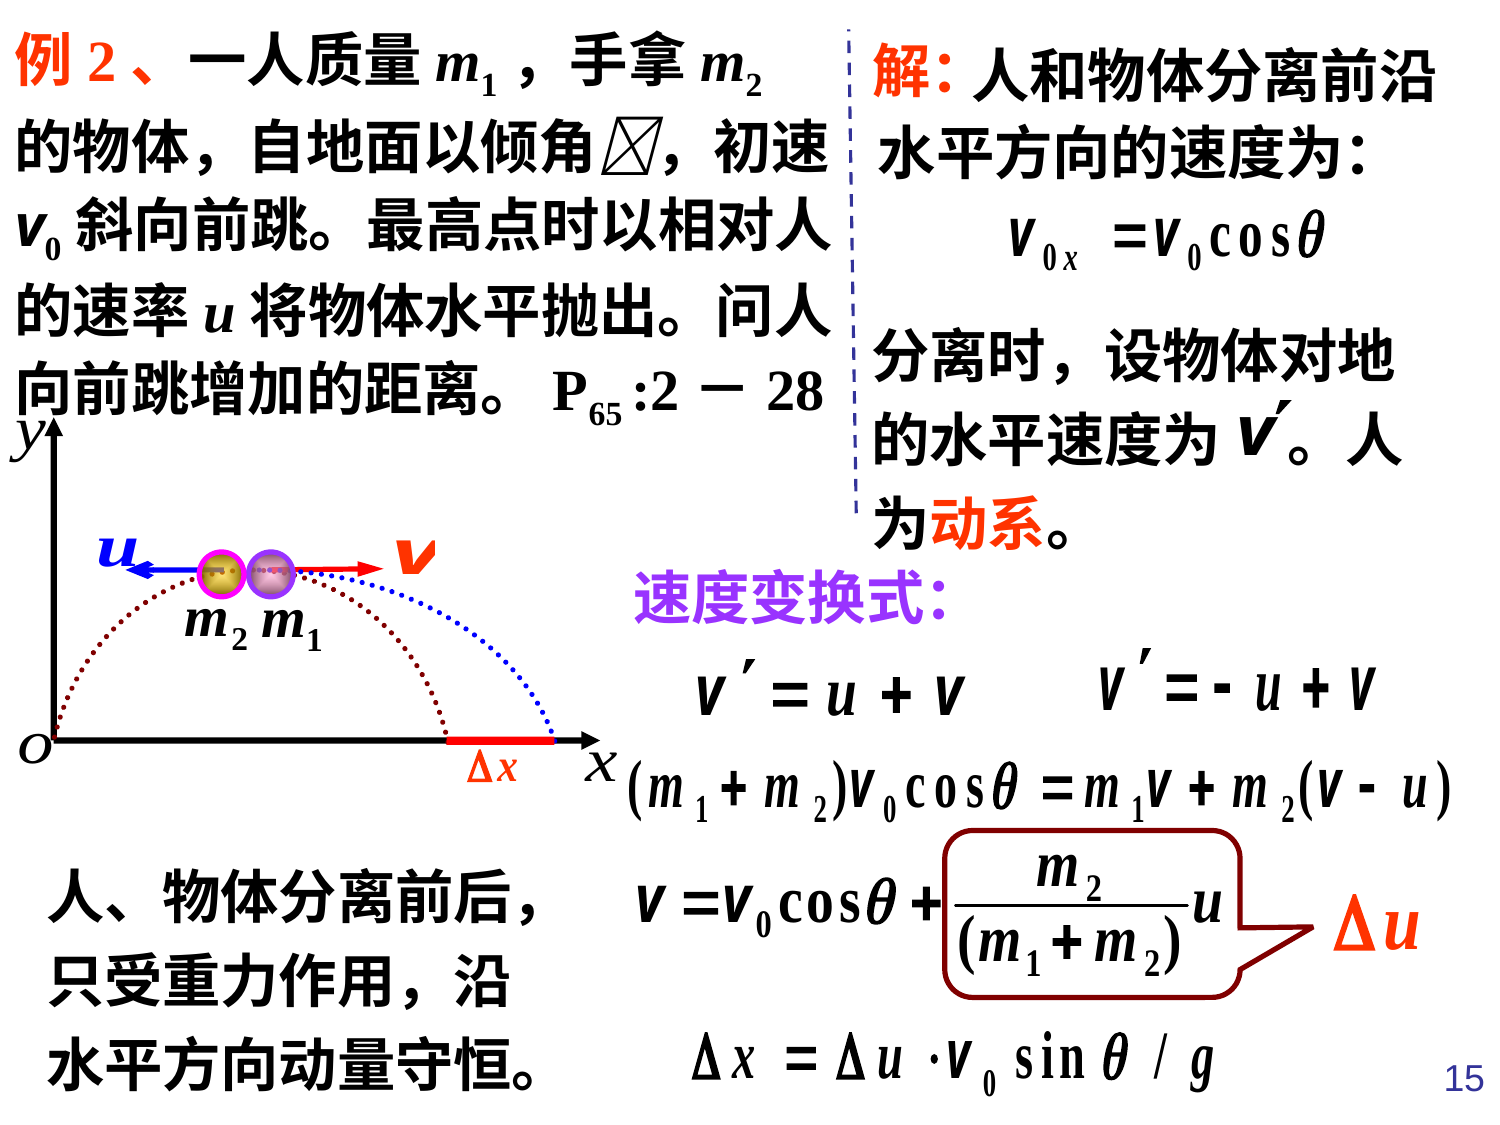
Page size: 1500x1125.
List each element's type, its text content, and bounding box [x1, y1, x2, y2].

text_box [684, 650, 992, 730]
slide_number 15 [1149, 1046, 1500, 1125]
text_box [1000, 187, 1343, 281]
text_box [626, 822, 1236, 986]
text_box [856, 297, 1469, 577]
text_box 速度变换式： [626, 553, 1144, 639]
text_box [1321, 875, 1437, 965]
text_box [681, 1010, 1236, 1109]
text_box 解： [857, 26, 863, 112]
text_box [0, 407, 622, 795]
text_box 例2、一人质量m1，手拿m2 的物体，自地面以倾角，初速v0斜向前跳。最高点时以相对人的速率u将物体水平抛出。问人向前跳增加的距离。P65 :2－28 [0, 7, 863, 440]
text_box [1241, 926, 1314, 970]
text_box [959, 994, 1226, 998]
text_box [619, 739, 1467, 833]
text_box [1089, 638, 1403, 726]
text_box 人、物体分离前后，只受重力作用，沿水平方向动量守恒。 [31, 838, 582, 1106]
text_box 人和物体分离前沿水平方向的速度为： [863, 24, 1471, 194]
